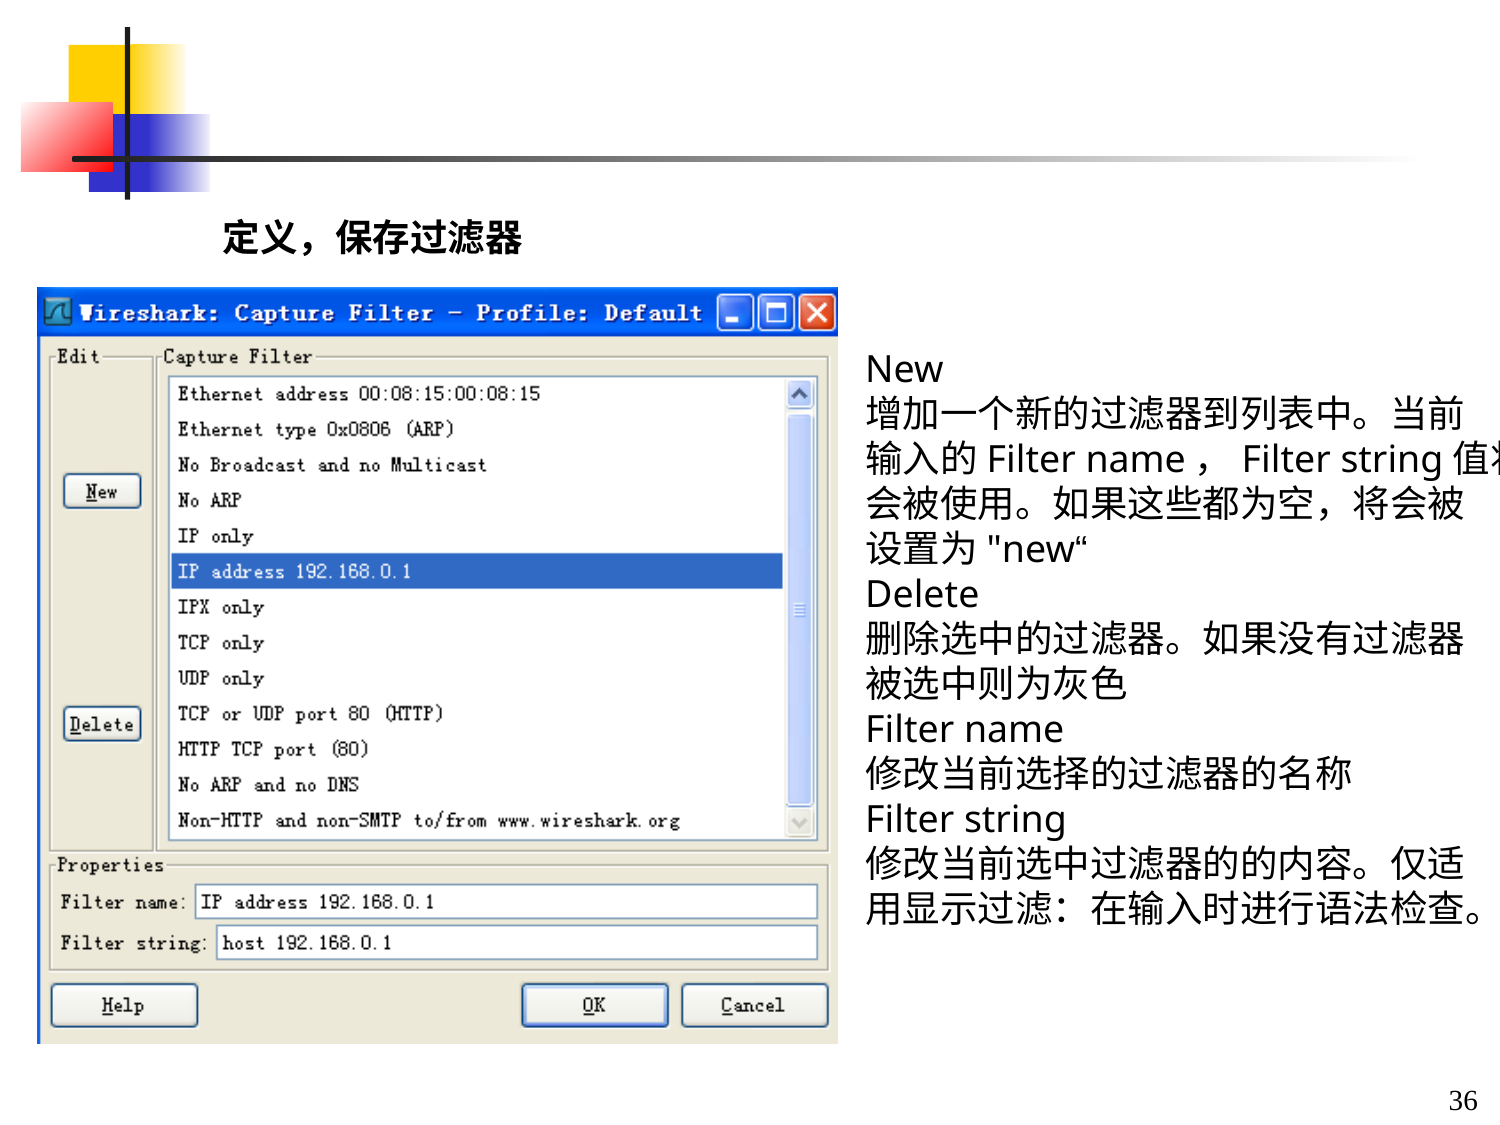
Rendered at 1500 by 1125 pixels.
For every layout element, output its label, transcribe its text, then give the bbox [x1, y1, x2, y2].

text_box New 增加一个新的过滤器到列表中。当前 输入的Filter name，Filter string值将 会被使用。如果这些都为空，将会被 设置为"new“ Delete 删除选中的过滤器。如果没有过滤器 被选中则为灰色 Filter name 修改当前选择的过滤器的名称 Filter string 修改当前选中过滤器的的内容。仅适 用显示过滤：在输入时进行语法检查。 [850, 337, 1500, 938]
title 定义，保存过滤器 [150, 37, 574, 278]
picture [37, 287, 838, 1044]
